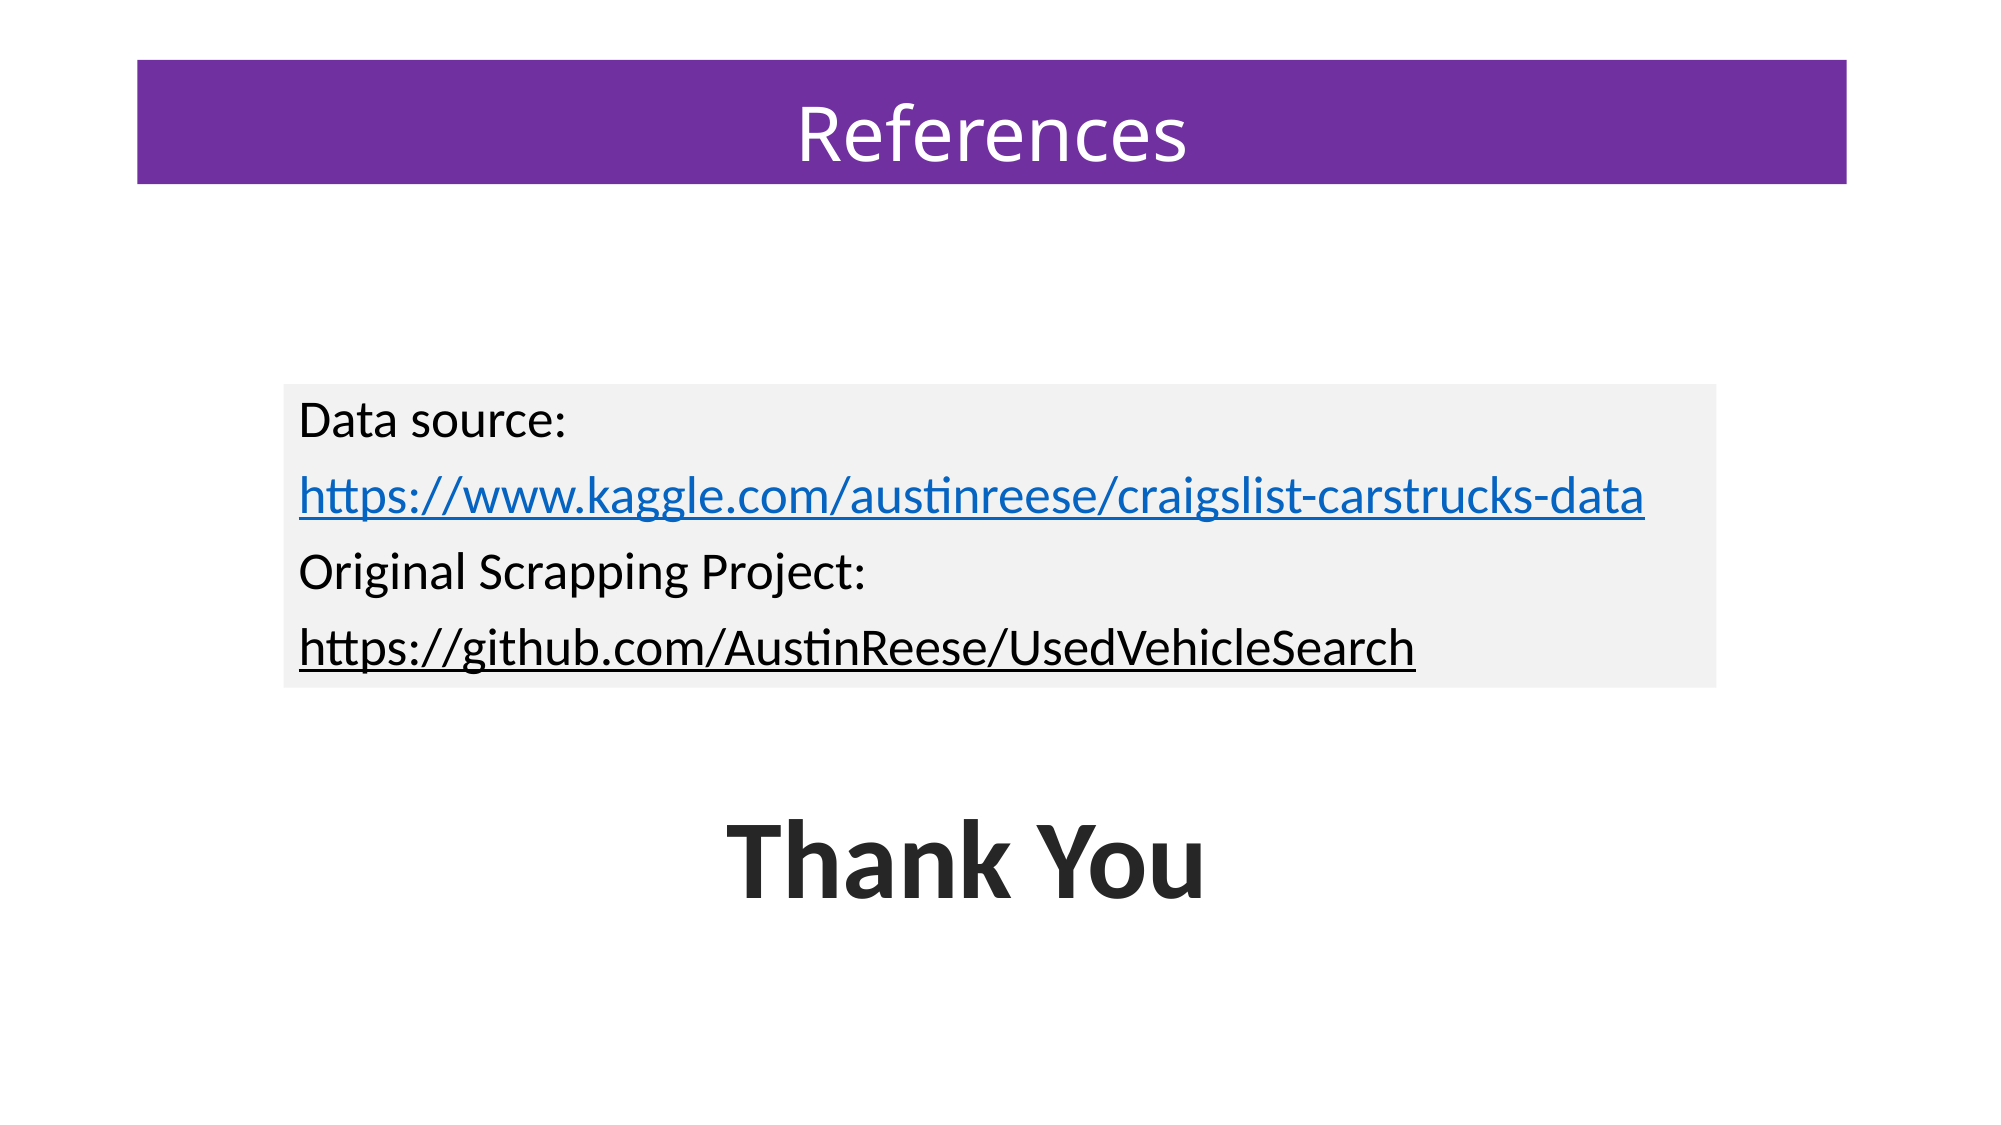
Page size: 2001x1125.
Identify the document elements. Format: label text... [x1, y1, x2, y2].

text_box References [137, 59, 1847, 185]
text_box Thank You [625, 778, 1310, 929]
list Data source: https://www.kaggle.com/austinreese/craigslist-carstrucks-data Original Scrapping Project: https://github.com/AustinReese/UsedVehicleSearch [283, 384, 1717, 688]
